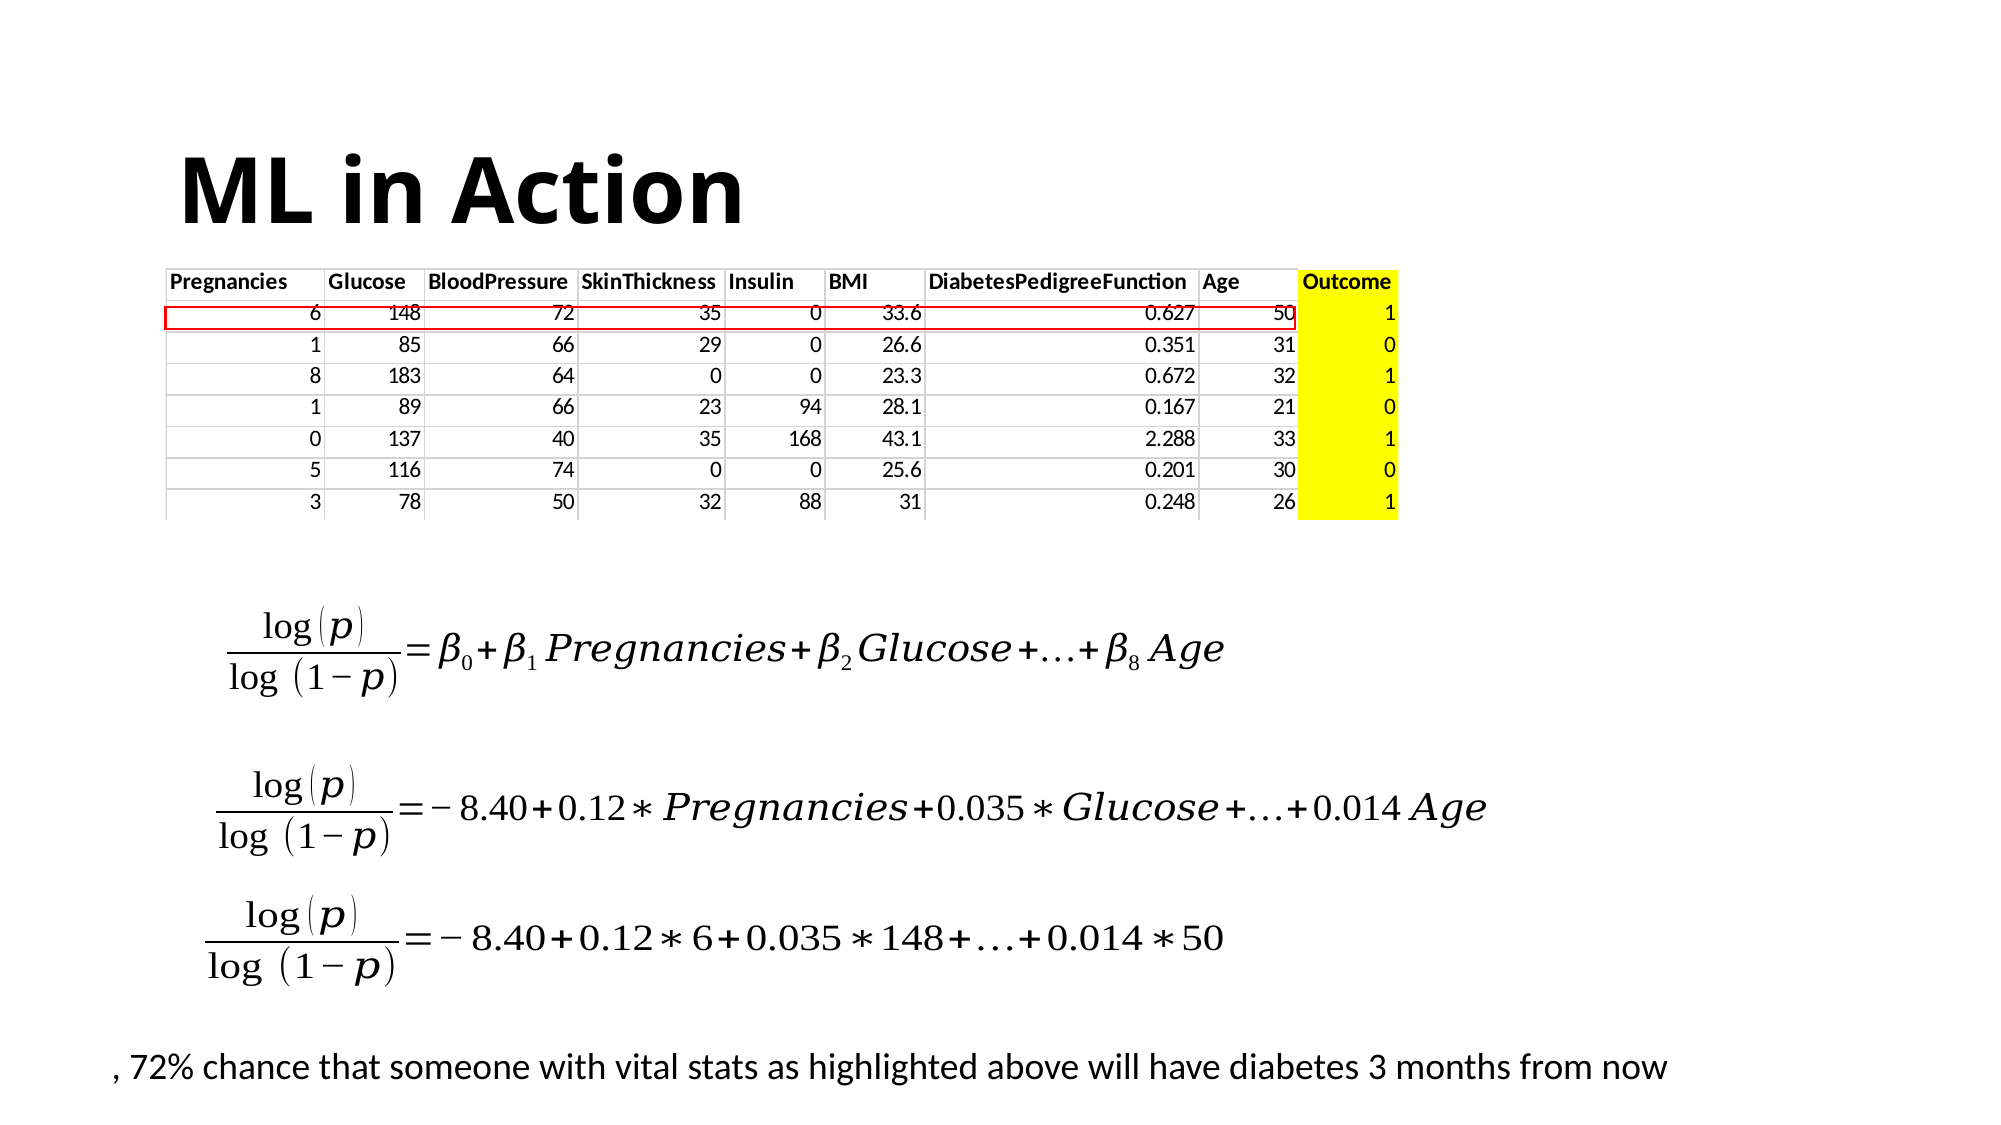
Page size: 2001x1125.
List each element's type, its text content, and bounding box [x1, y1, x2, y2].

picture [165, 268, 1400, 522]
text_box ML in Action [162, 84, 1888, 303]
